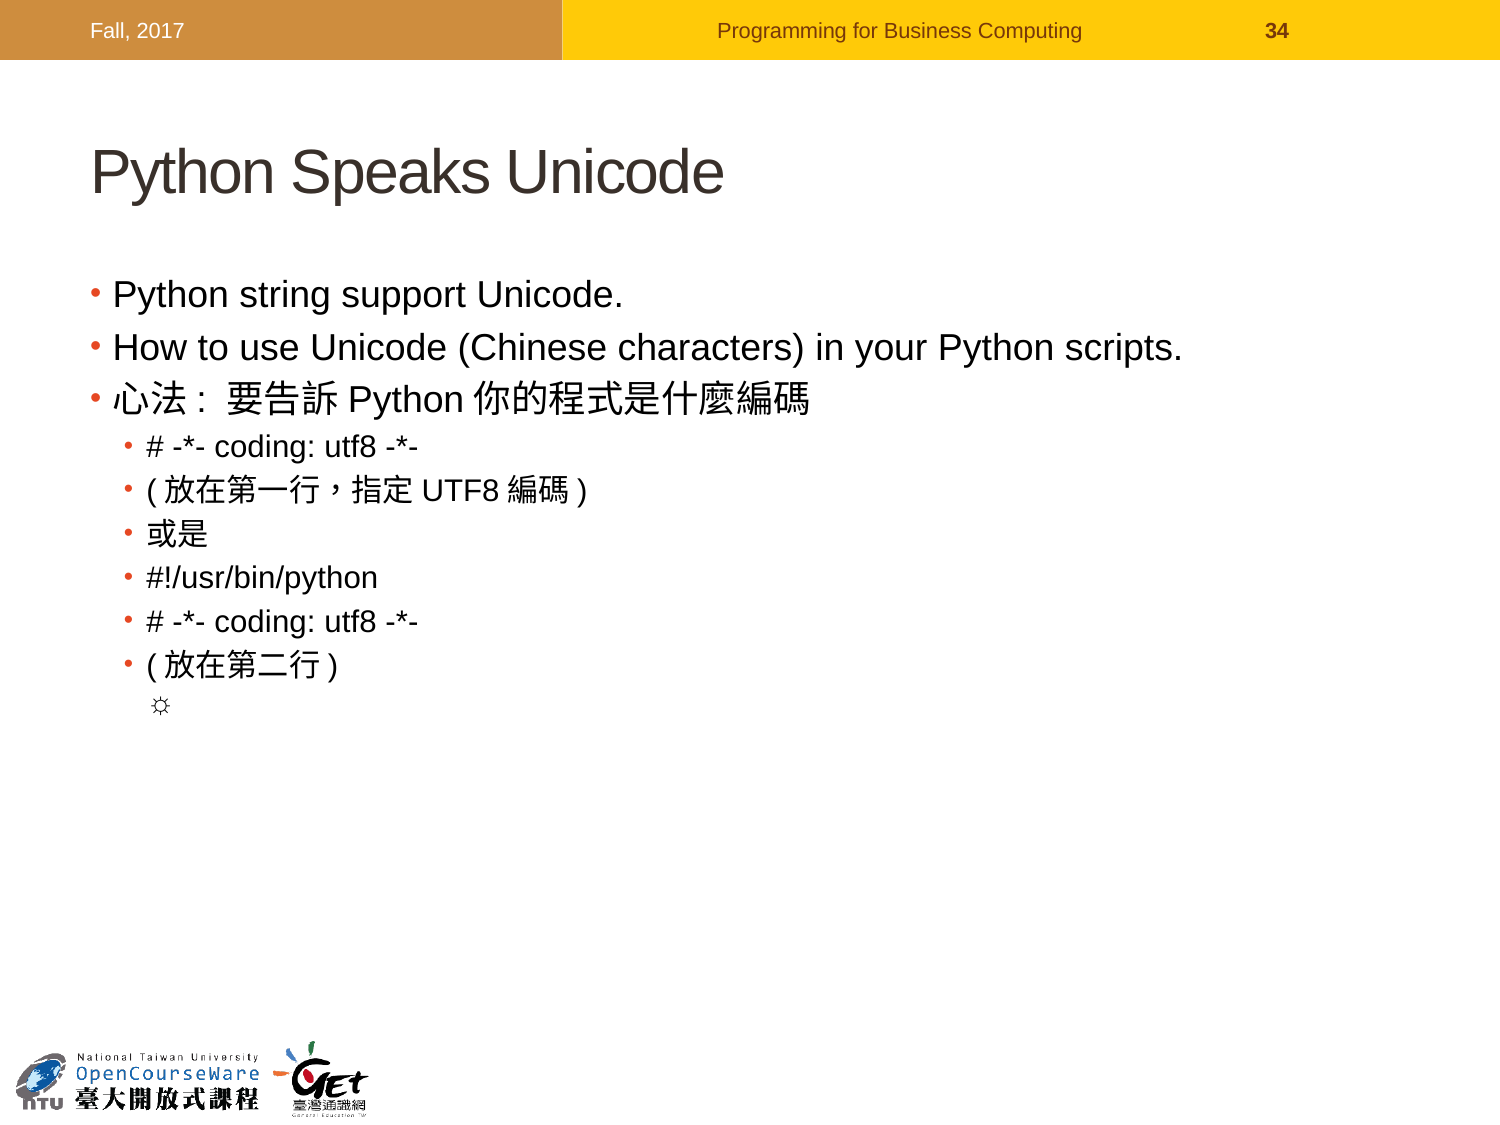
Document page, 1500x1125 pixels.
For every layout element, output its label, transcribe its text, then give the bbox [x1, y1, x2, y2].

list Python string support Unicode. How to use Unicode (Chinese characters) in your Python scripts. 心法: 要告訴Python你的程式是什麼編碼 # -*- coding: utf8 -*- (放在第一行，指定UTF8編碼) 或是 #!/usr/bin/python # -*- coding: utf8 -*- (放在第二行) ☼ [75, 262, 1425, 1063]
slide_number Fall, 2017 [75, 3, 550, 57]
title Python Speaks Unicode [75, 87, 1425, 250]
slide_number 34 [1250, 3, 1425, 57]
picture [0, 1040, 375, 1124]
footer Programming for Business Computing [562, 3, 1238, 57]
